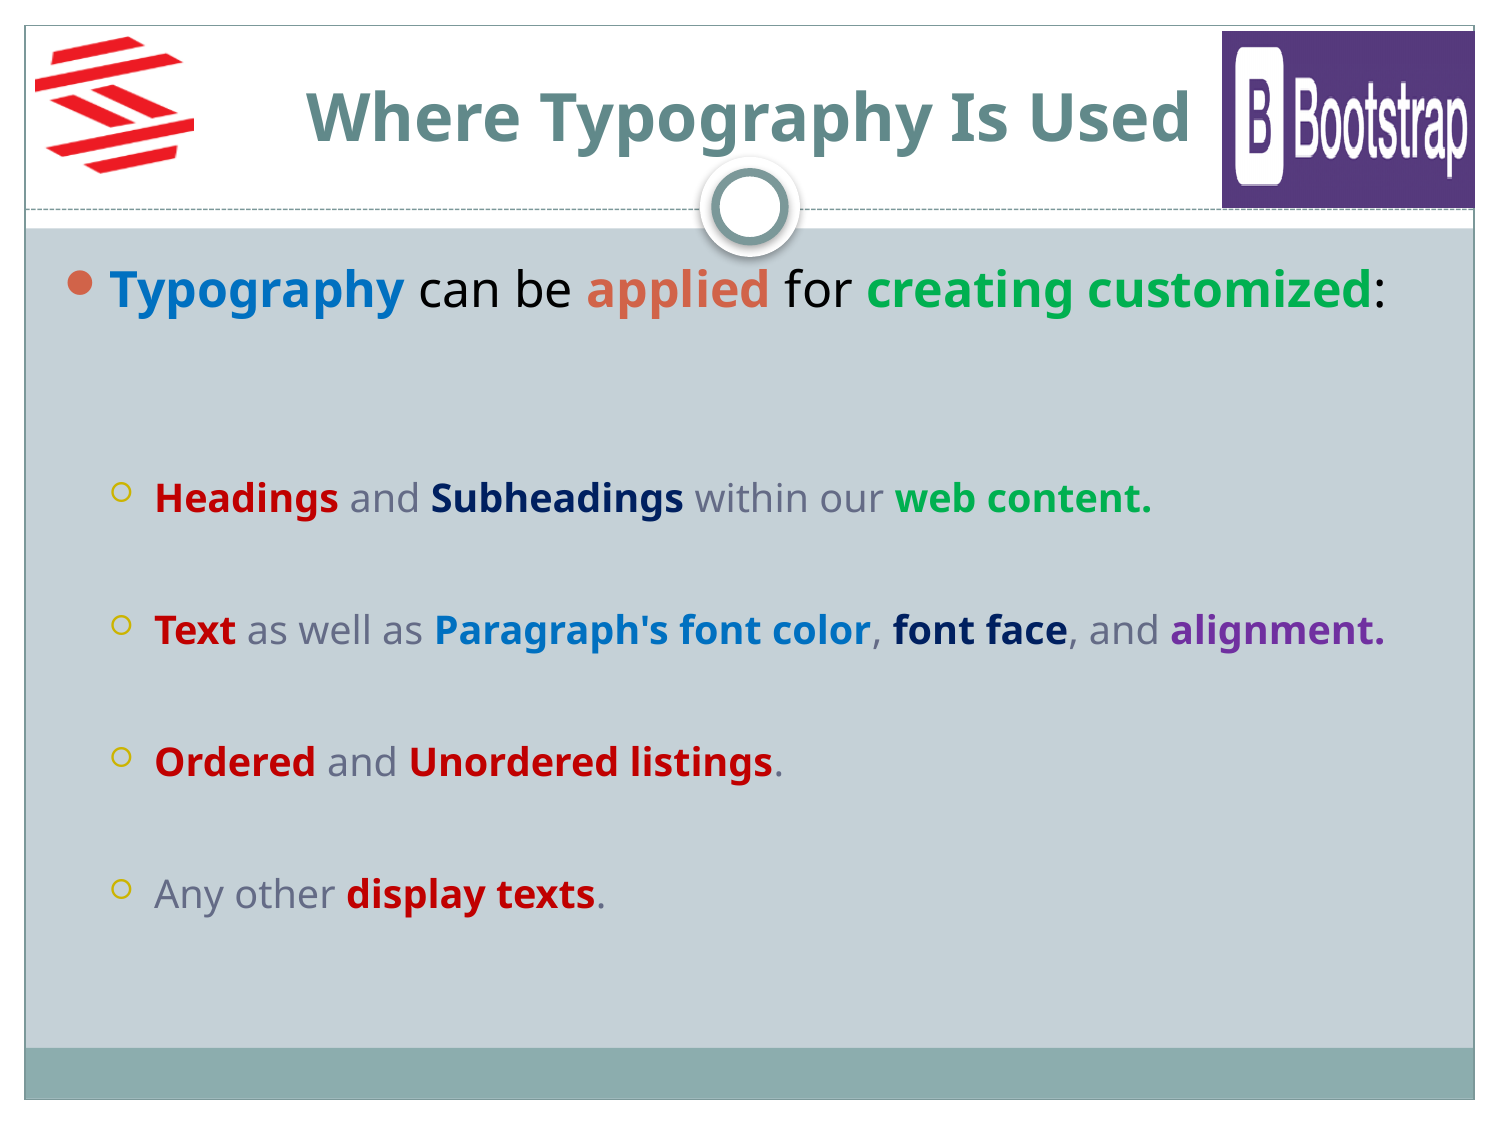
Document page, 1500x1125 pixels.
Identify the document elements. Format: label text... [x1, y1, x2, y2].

picture [34, 34, 194, 180]
picture [1222, 31, 1475, 209]
list Typography can be applied for creating customized: Headings and Subheadings within our web content. Text as well as Paragraph's font color, font face, and alignment. Ordered and Unordered listings. Any other display texts. [49, 250, 1445, 1001]
title Where Typography Is Used [199, 37, 1216, 162]
